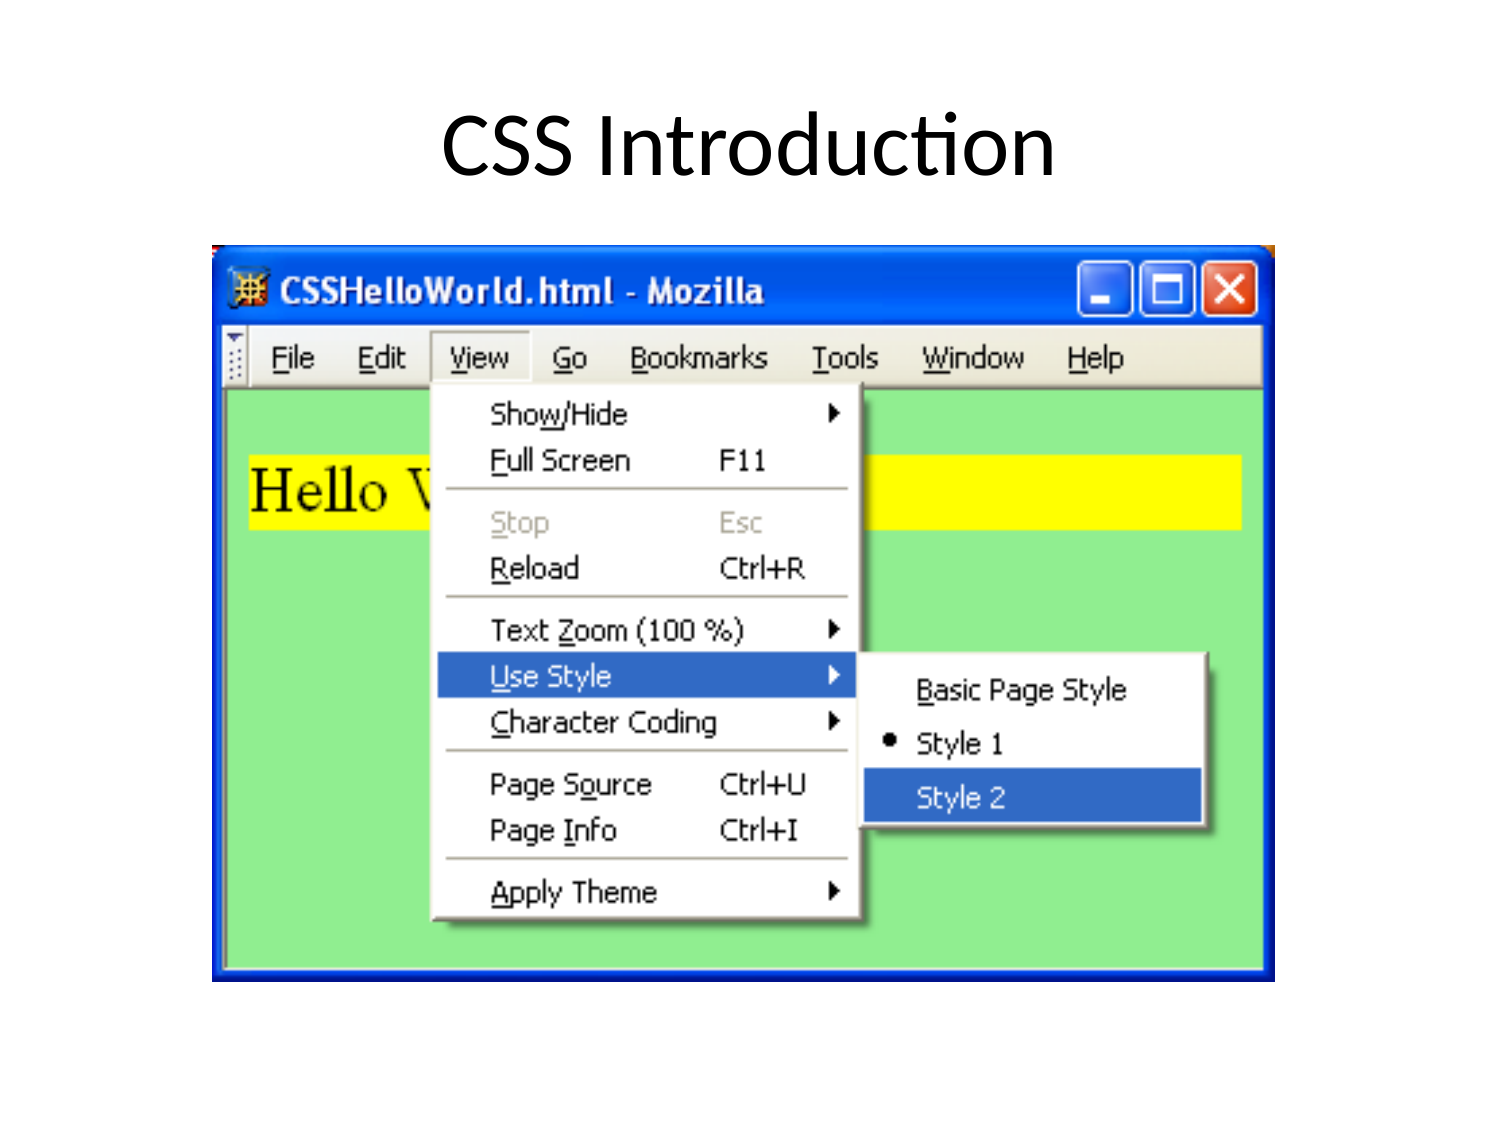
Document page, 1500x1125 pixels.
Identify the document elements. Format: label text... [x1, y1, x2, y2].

picture [212, 244, 1276, 982]
title CSS Introduction [75, 45, 1425, 233]
